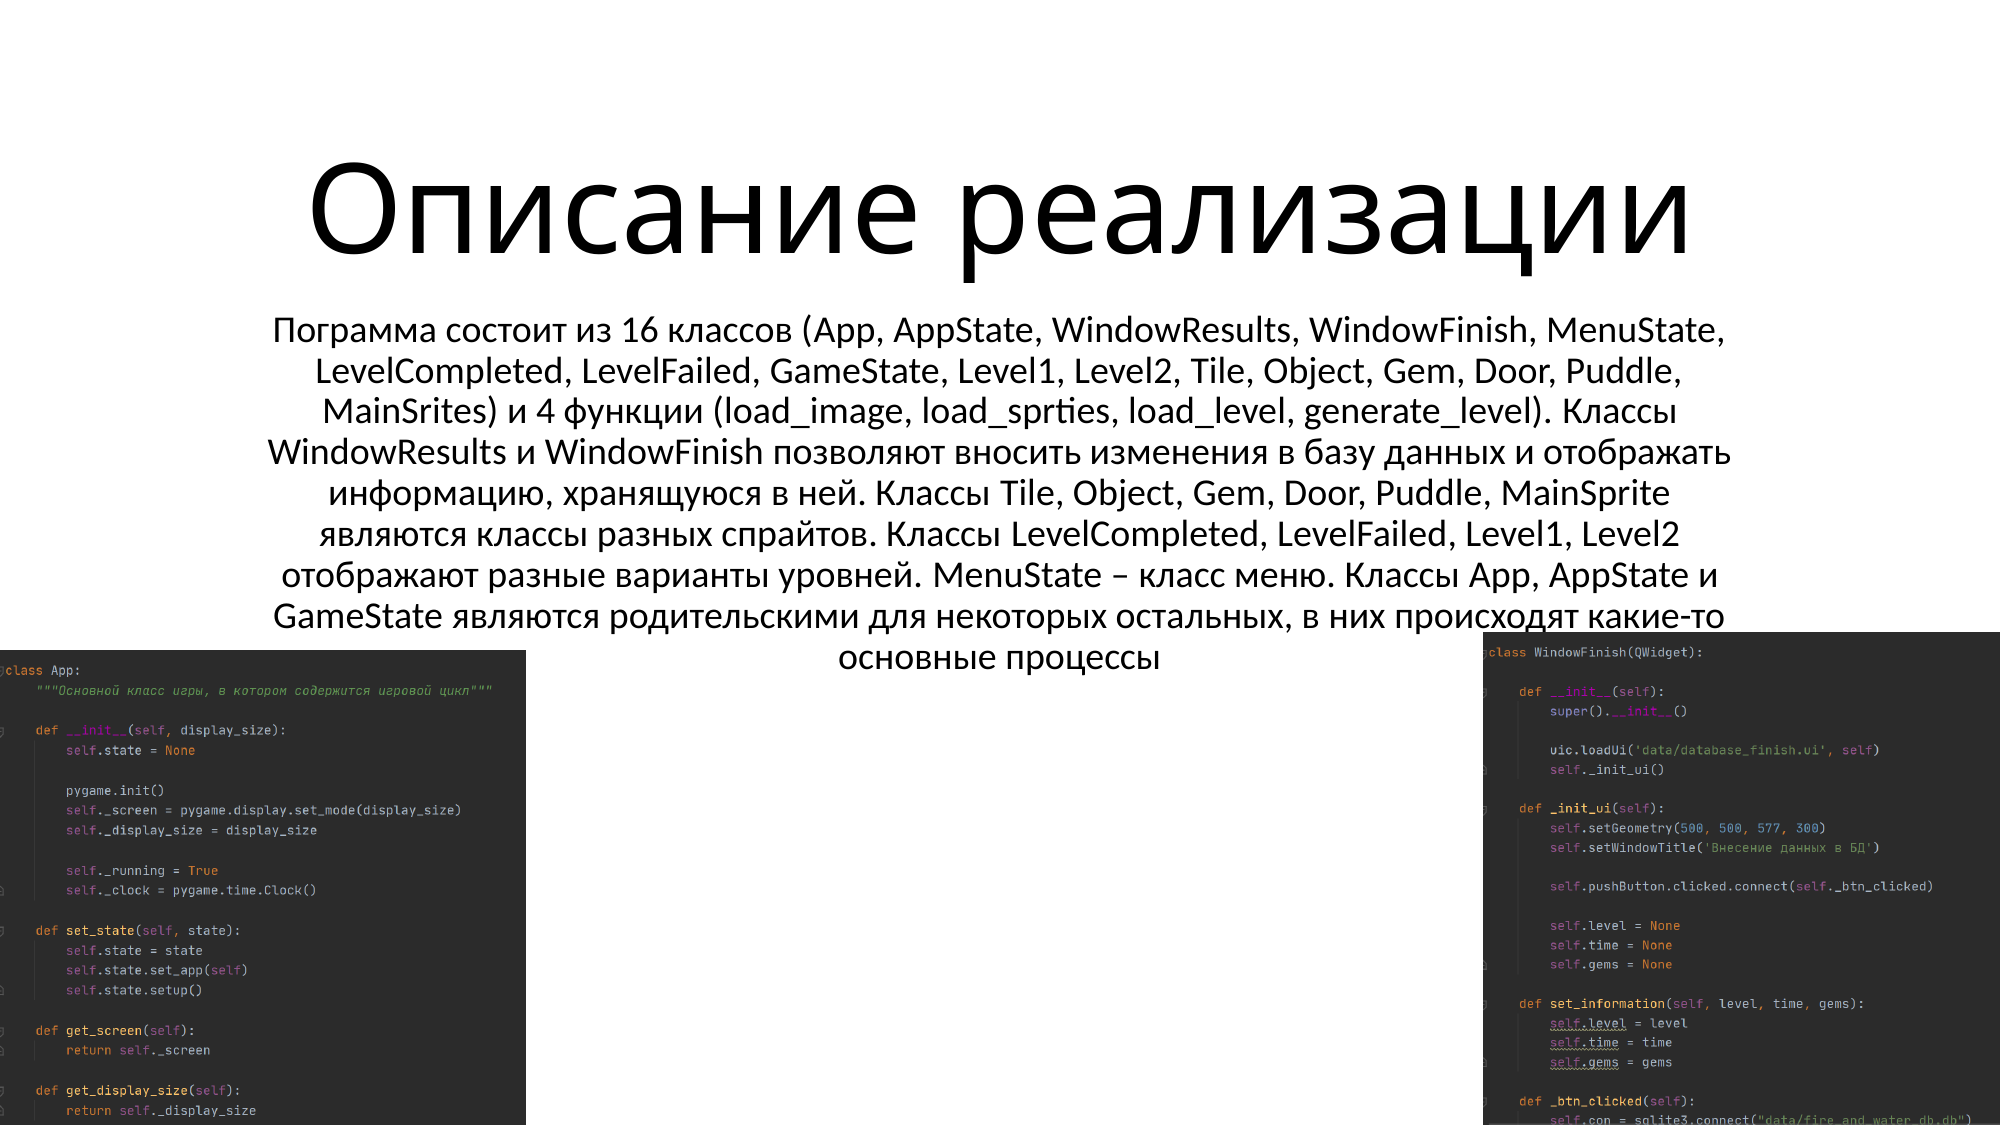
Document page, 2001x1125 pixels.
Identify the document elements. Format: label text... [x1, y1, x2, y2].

title Описание реализации [250, 0, 1751, 288]
picture [1483, 632, 2000, 1125]
picture [0, 650, 526, 1125]
subtitle Пограмма состоит из 16 классов (App, AppState, WindowResults, WindowFinish, MenuState, LevelCompleted, LevelFailed, GameState, Level1, Level2, Tile, Object, Gem, Door, Puddle, MainSrites) и 4 функции (load_image, load_sprties, load_level, generate_level). Классы WindowResults и WindowFinish позволяют вносить изменения в базу данных и отображать информацию, хранящуюся в ней. Классы Tile, Object, Gem, Door, Puddle, MainSprite являются классы разных спрайтов. Классы LevelCompleted, LevelFailed, Level1, Level2 отображают разные варианты уровней. MenuState – класс меню. Классы App, AppState и GameState являются родительскими для некоторых остальных, в них происходят какие-то основные процессы [249, 301, 1750, 694]
